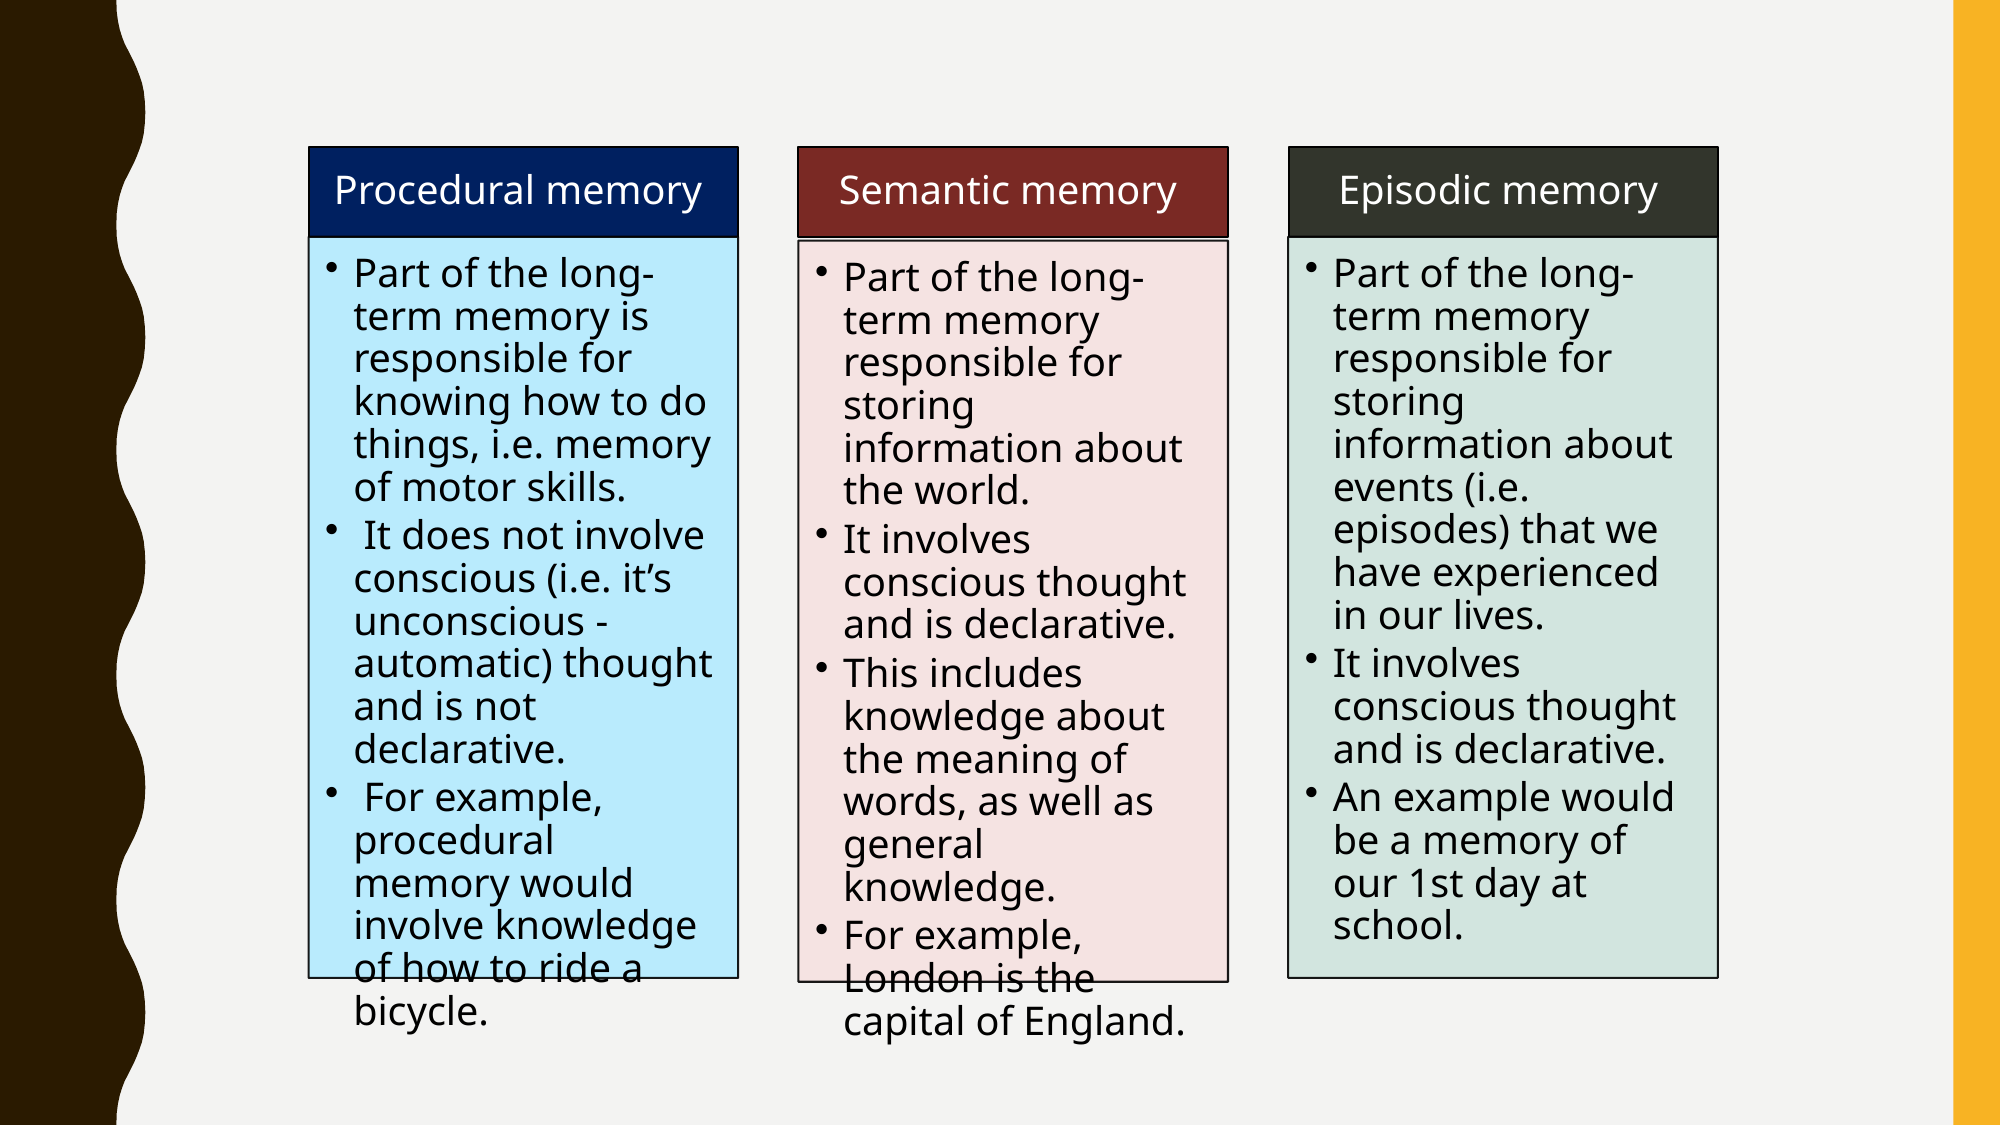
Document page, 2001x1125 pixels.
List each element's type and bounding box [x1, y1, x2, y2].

text_box [308, 143, 1719, 982]
